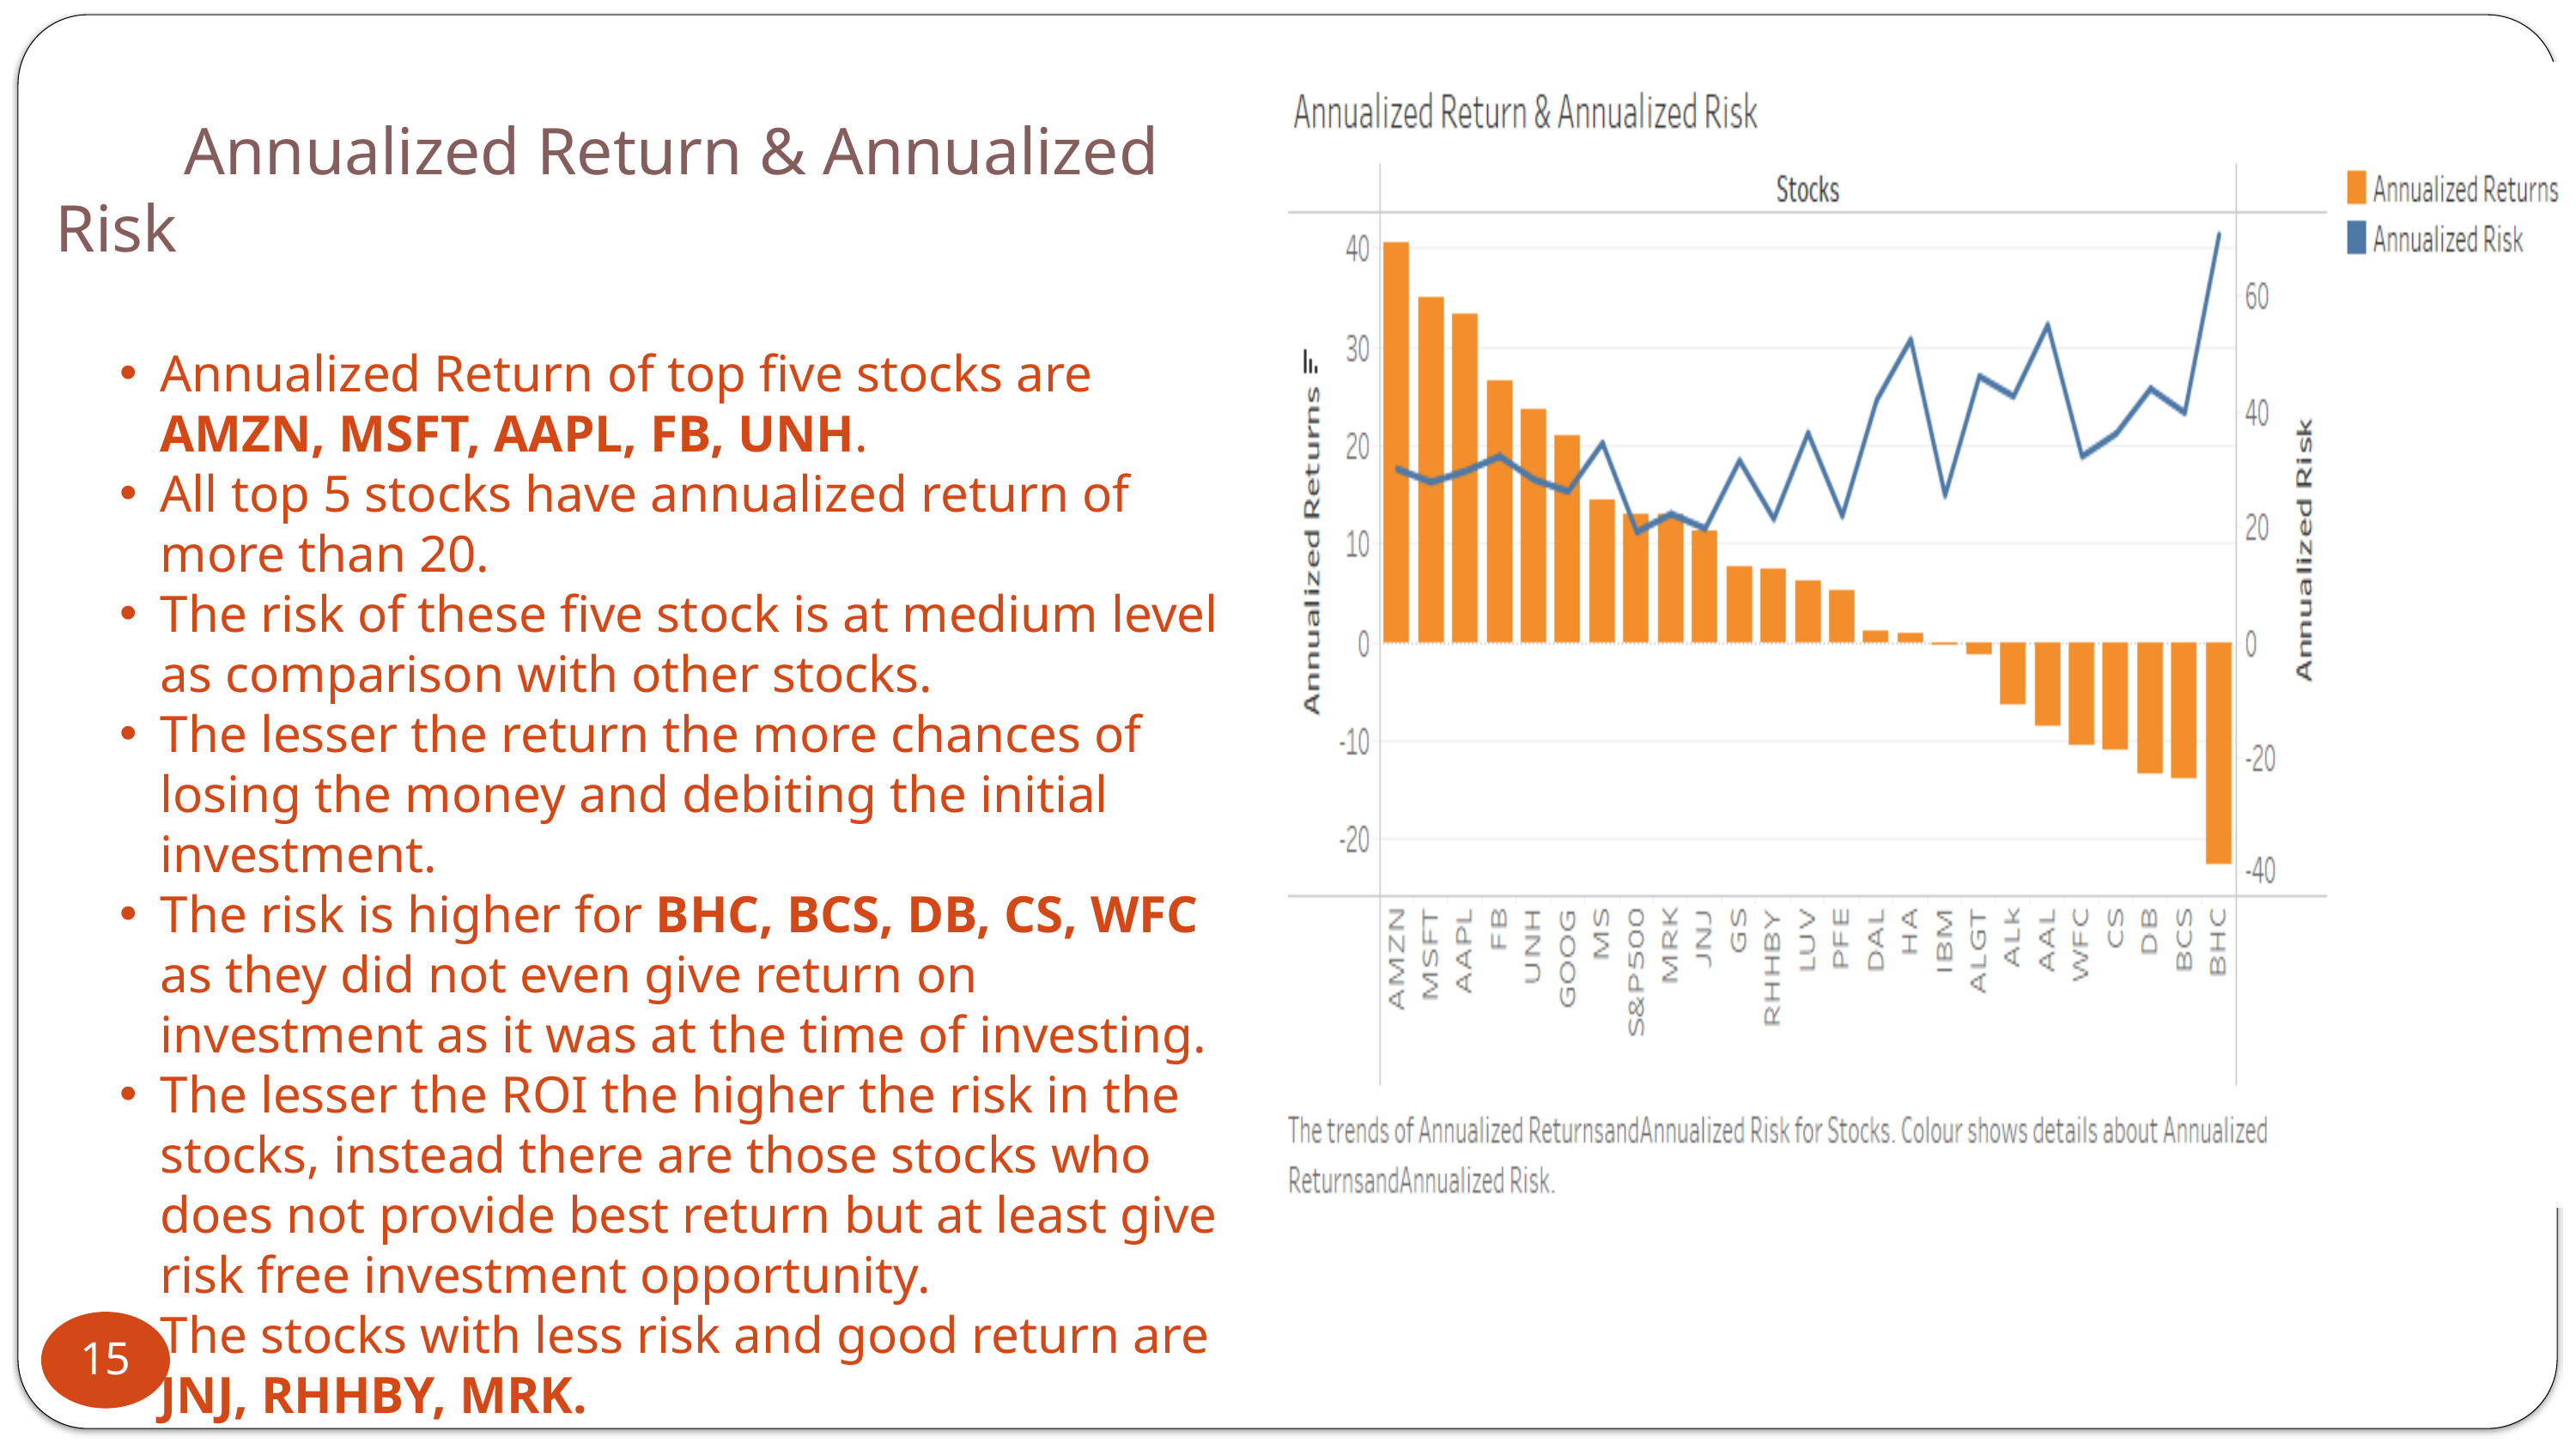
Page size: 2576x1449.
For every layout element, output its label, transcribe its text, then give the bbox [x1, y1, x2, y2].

text_box Annualized Return & Annualized Risk Annualized Return of top five stocks are AMZN, MSFT, AAPL, FB, UNH. All top 5 stocks have annualized return of more than 20. The risk of these five stock is at medium level as comparison with other stocks. The lesser the return the more chances of losing the money and debiting the initial investment. The risk is higher for BHC, BCS, DB, CS, WFC as they did not even give return on investment as it was at the time of investing. The lesser the ROI the higher the risk in the stocks, instead there are those stocks who does not provide best return but at least give risk free investment opportunity. The stocks with less risk and good return are JNJ, RHHBY, MRK. [43, 27, 1245, 1449]
picture [1287, 62, 2566, 1208]
